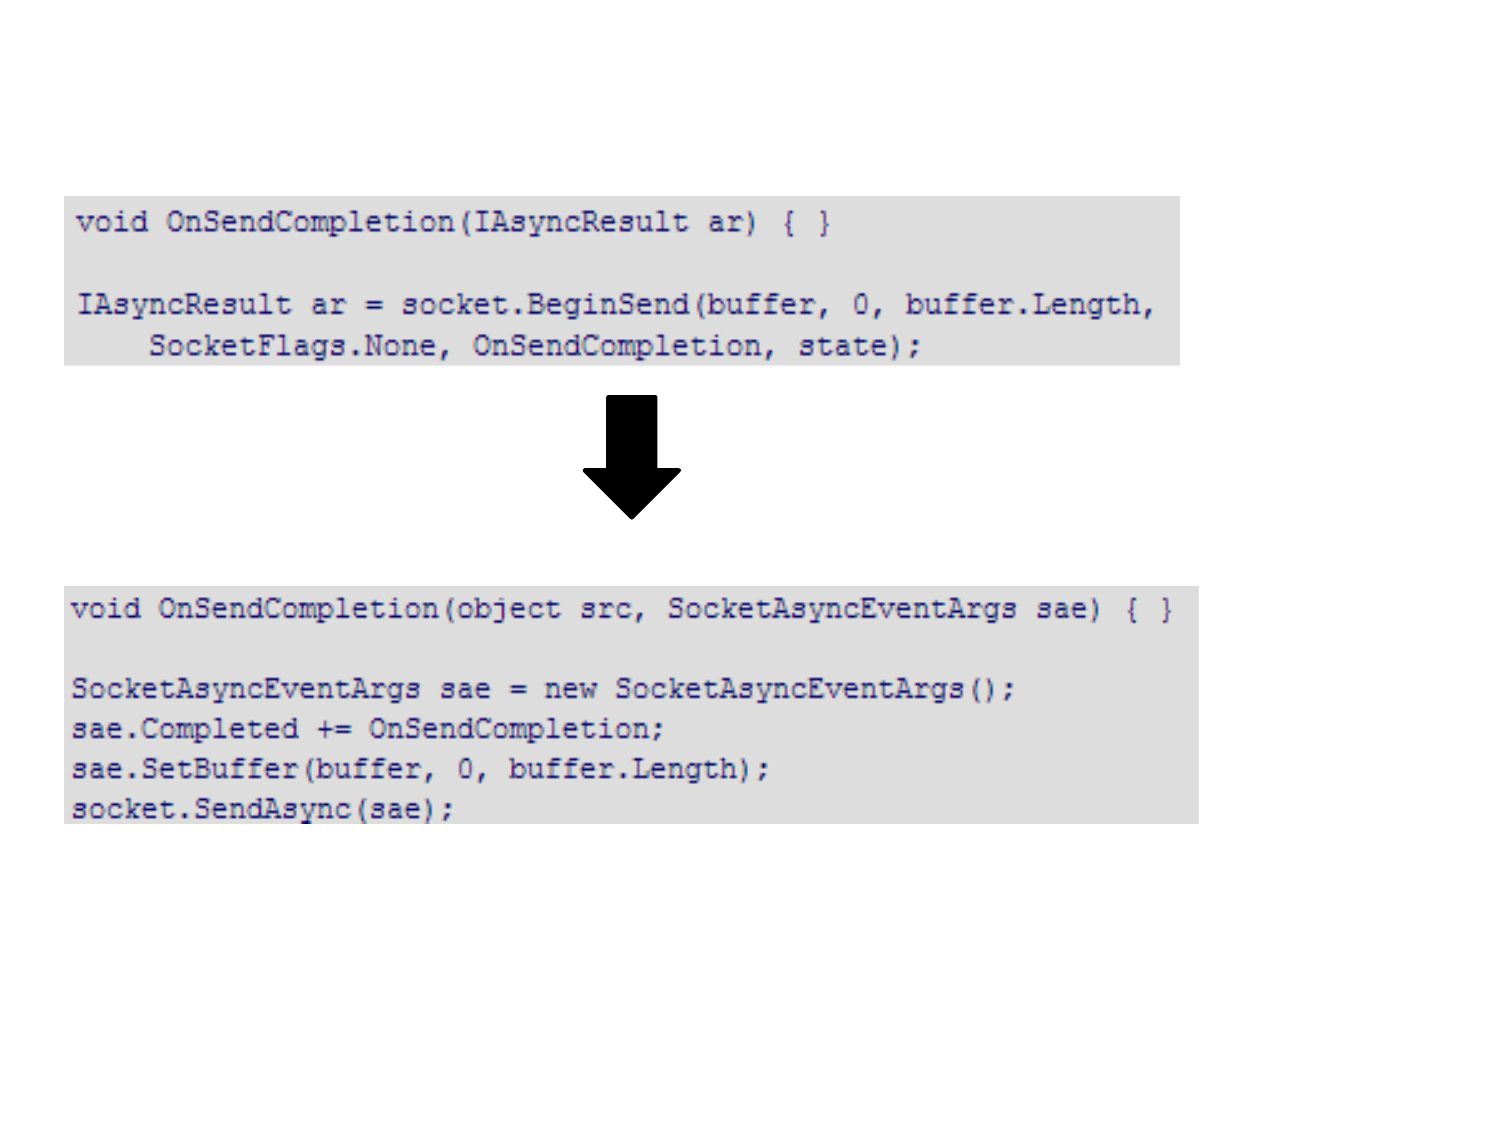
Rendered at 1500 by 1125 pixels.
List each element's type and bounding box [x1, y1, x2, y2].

picture [64, 585, 1200, 825]
text_box [582, 395, 681, 520]
picture [64, 195, 1181, 370]
